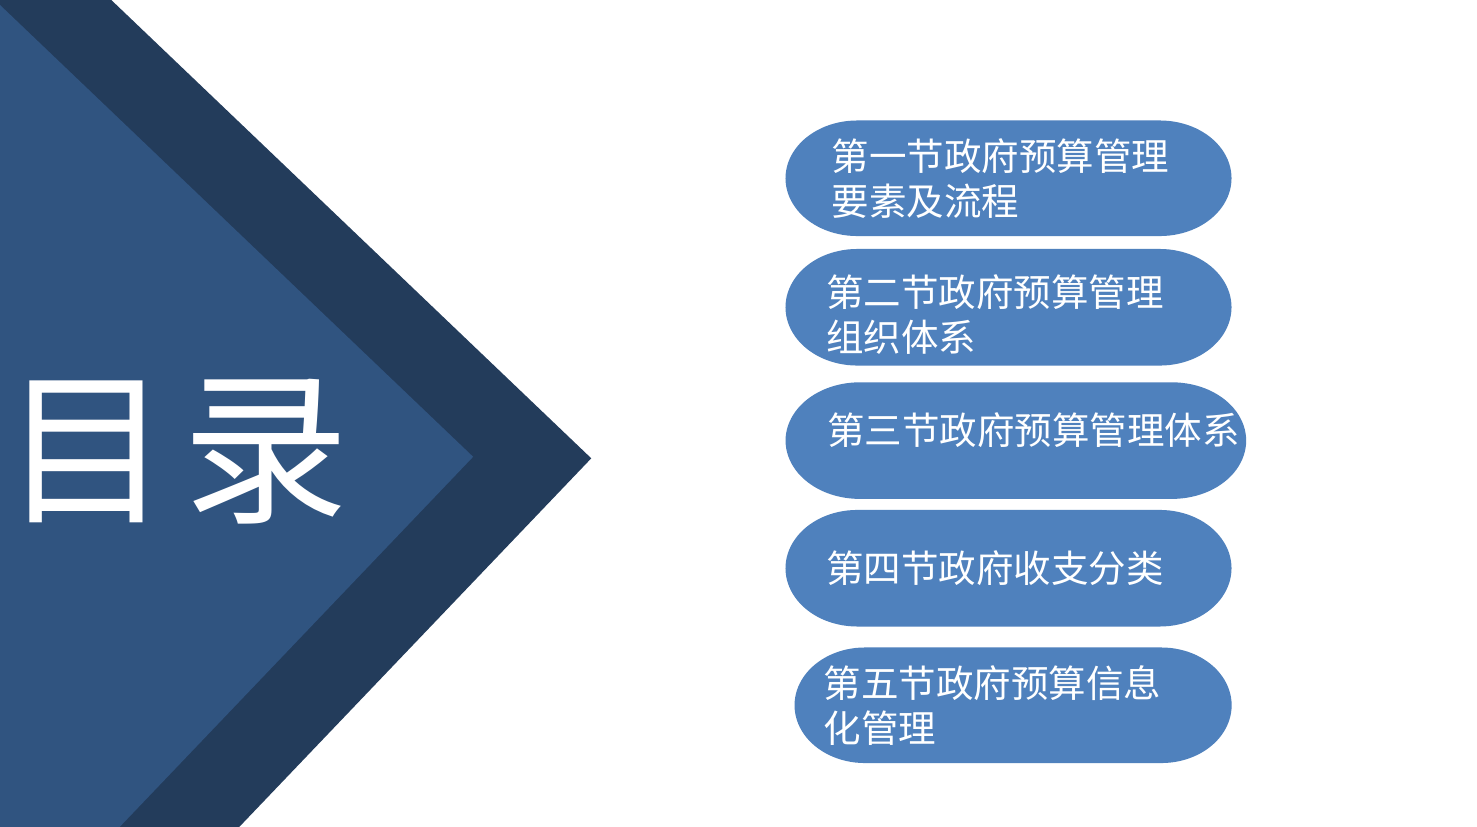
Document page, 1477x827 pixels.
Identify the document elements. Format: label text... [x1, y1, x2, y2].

text_box [0, 2, 352, 338]
text_box [792, 664, 812, 747]
text_box 第五节政府预算信息 化管理 [812, 654, 1289, 756]
text_box [826, 756, 1200, 766]
text_box 目录 [0, 338, 468, 550]
text_box 第四节政府收支分类 [815, 539, 1291, 596]
text_box [468, 448, 476, 466]
text_box [0, 550, 388, 827]
text_box [783, 380, 1246, 501]
text_box [783, 507, 1226, 629]
text_box 第一节政府预算管理 要素及流程 [820, 127, 1297, 229]
text_box [783, 246, 1210, 357]
text_box 第三节政府预算管理体系 [816, 401, 1292, 458]
text_box [827, 645, 1199, 654]
text_box [0, 0, 594, 827]
text_box [783, 118, 1199, 239]
text_box 第二节政府预算管理 组织体系 [815, 263, 1291, 365]
